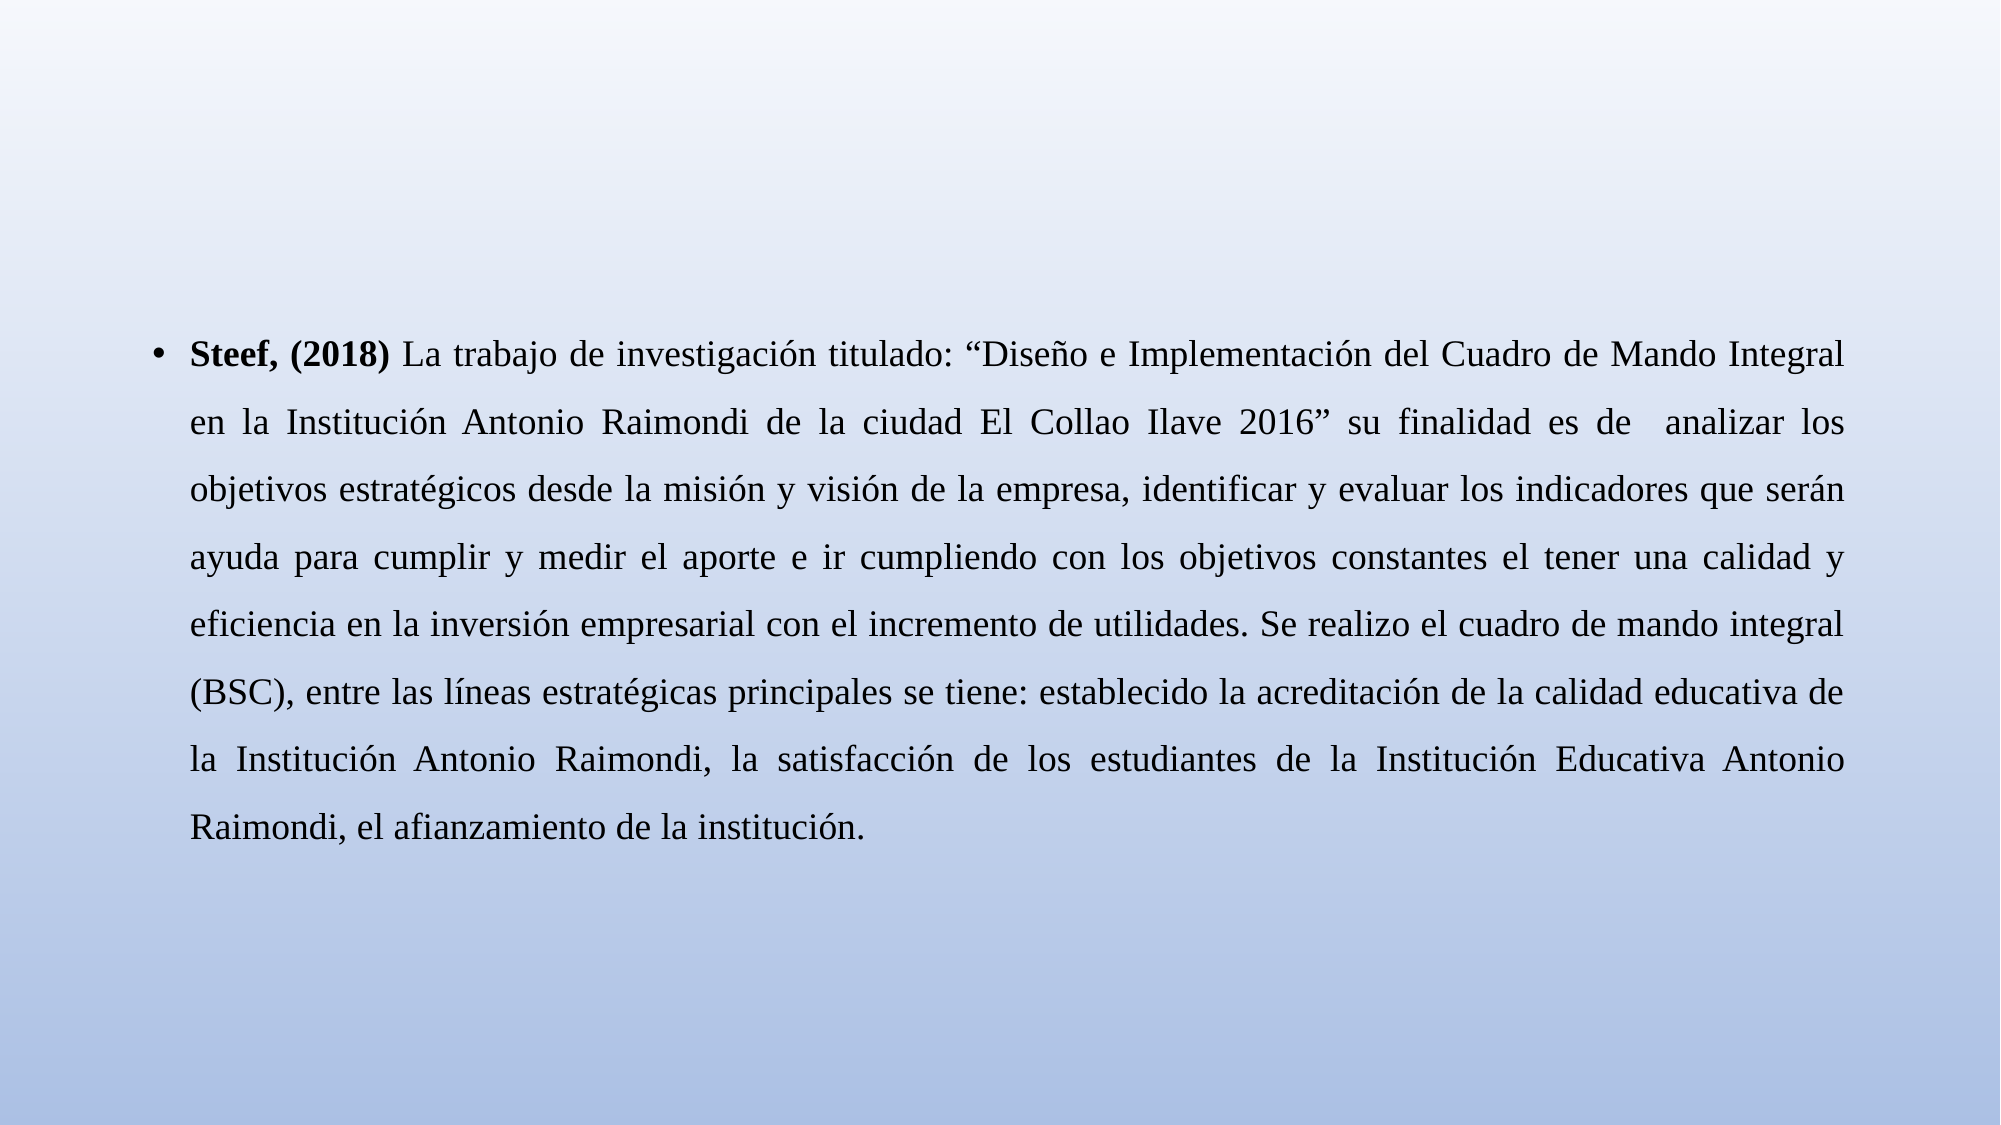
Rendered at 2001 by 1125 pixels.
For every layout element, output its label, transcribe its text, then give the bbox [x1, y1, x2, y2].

list Steef, (2018) La trabajo de investigación titulado: “Diseño e Implementación del Cuadro de Mando Integral en la Institución Antonio Raimondi de la ciudad El Collao Ilave 2016” su finalidad es de analizar los objetivos estratégicos desde la misión y visión de la empresa, identificar y evaluar los indicadores que serán ayuda para cumplir y medir el aporte e ir cumpliendo con los objetivos constantes el tener una calidad y eficiencia en la inversión empresarial con el incremento de utilidades. Se realizo el cuadro de mando integral (BSC), entre las líneas estratégicas principales se tiene: establecido la acreditación de la calidad educativa de la Institución Antonio Raimondi, la satisfacción de los estudiantes de la Institución Educativa Antonio Raimondi, el afianzamiento de la institución. [137, 299, 1863, 1014]
